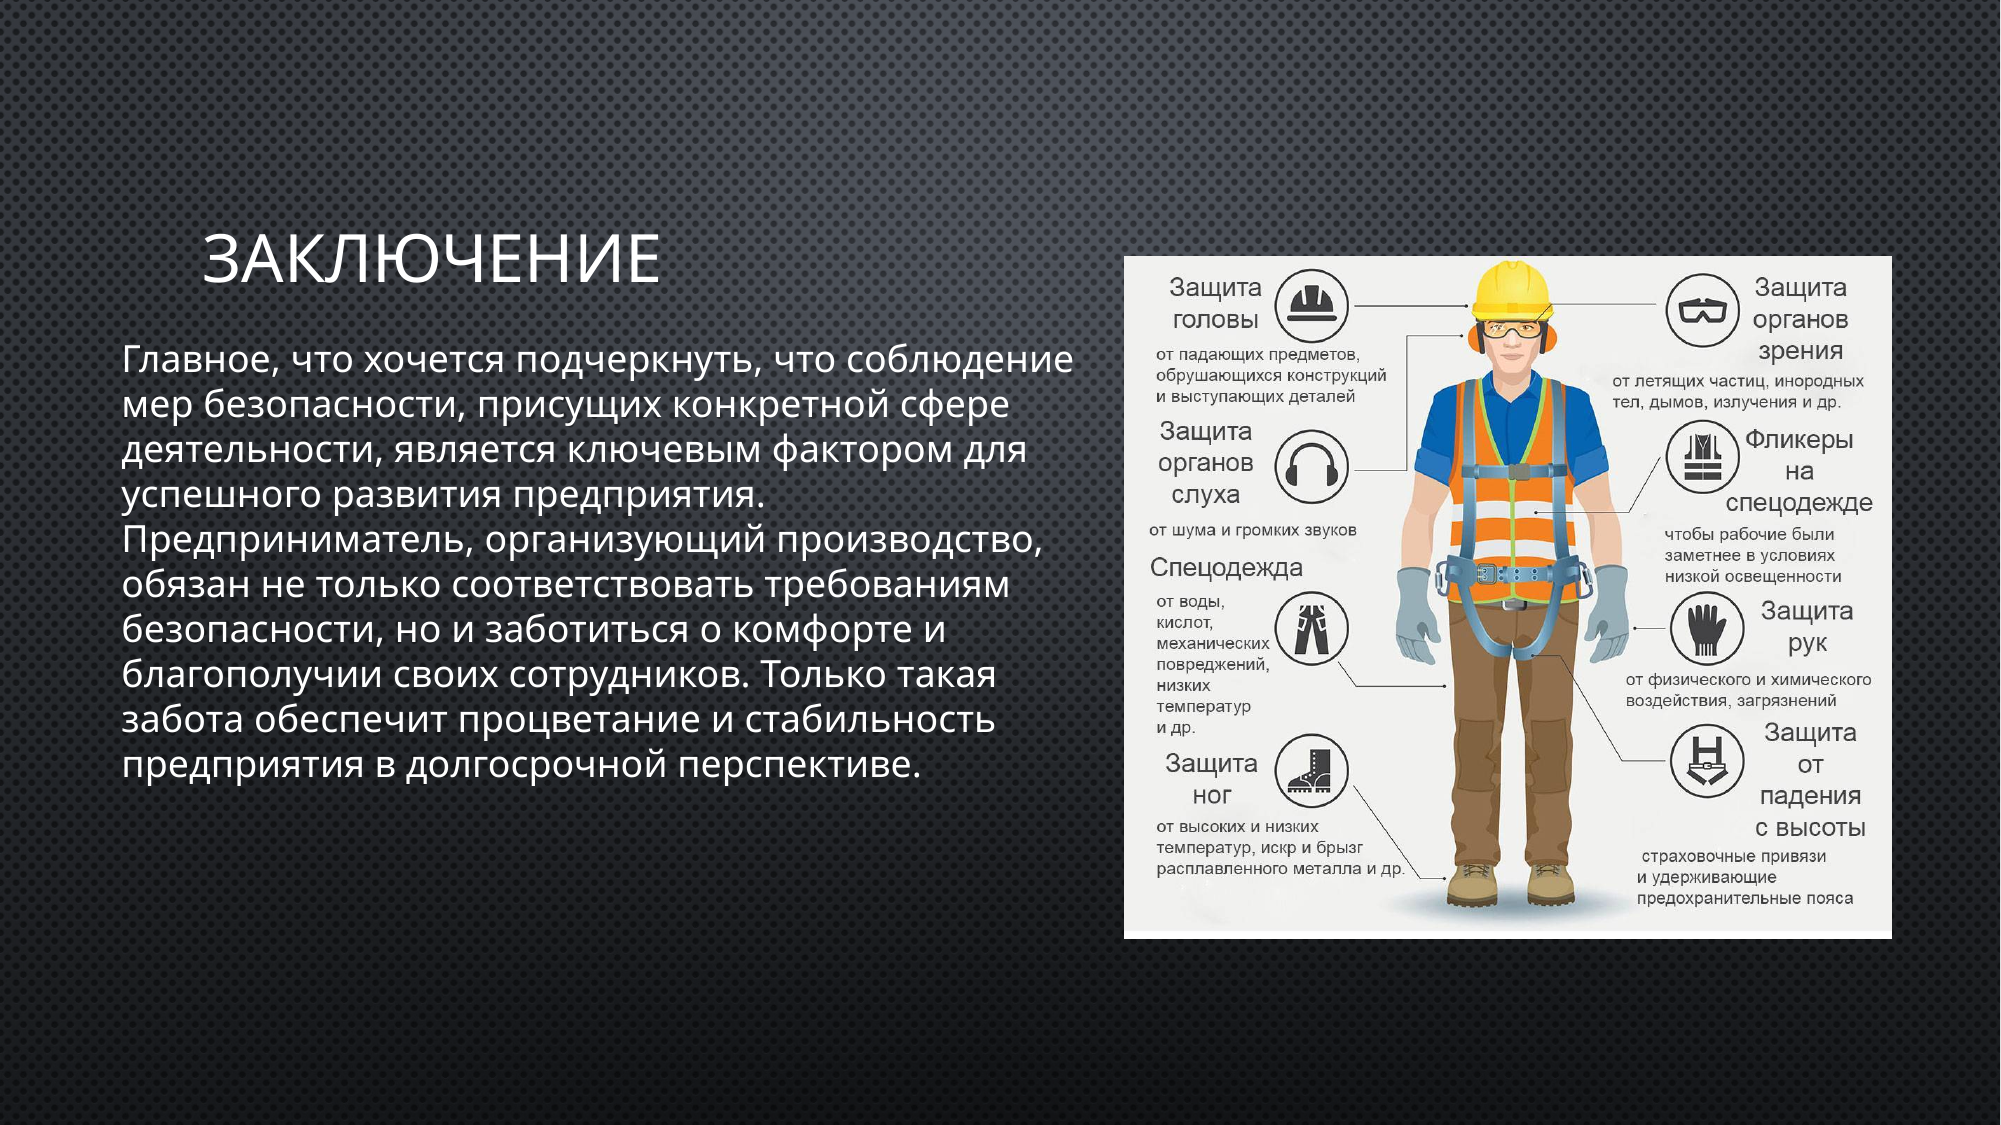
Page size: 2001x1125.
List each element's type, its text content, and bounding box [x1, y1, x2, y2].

title Заключение [187, 99, 1813, 413]
text_box Главное, что хочется подчеркнуть, что соблюдение мер безопасности, присущих конкретной сфере деятельности, является ключевым фактором для успешного развития предприятия. Предприниматель, организующий производство, обязан не только соответствовать требованиям безопасности, но и заботиться о комфорте и благополучии своих сотрудников. Только такая забота обеспечит процветание и стабильность предприятия в долгосрочной перспективе. [106, 327, 1107, 793]
picture [1124, 255, 1892, 940]
